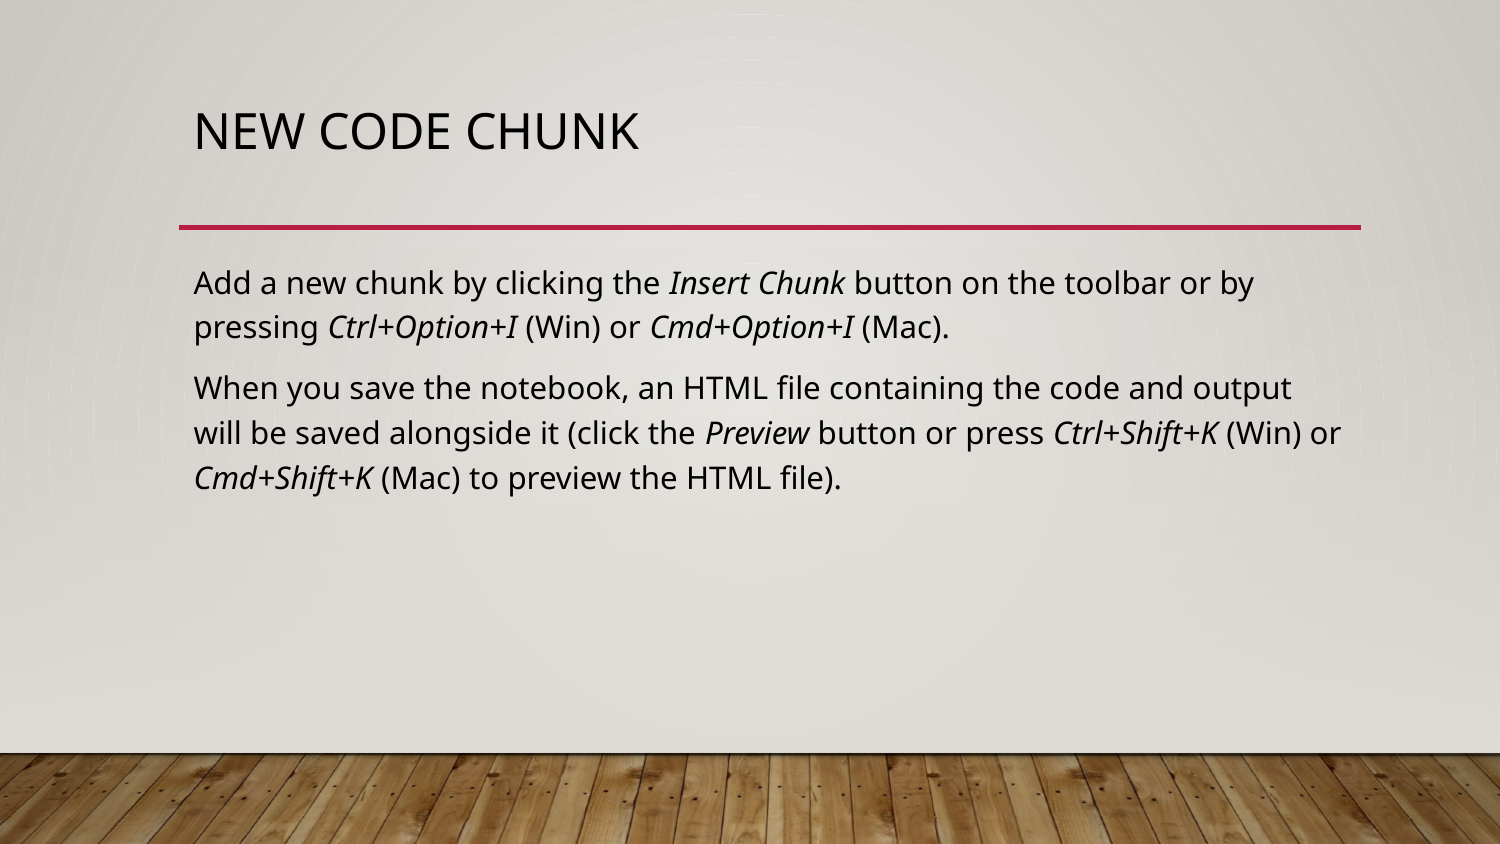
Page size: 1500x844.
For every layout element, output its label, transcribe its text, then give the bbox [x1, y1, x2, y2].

title New Code Chunk [178, 98, 1361, 229]
picture [0, 753, 1500, 844]
list Add a new chunk by clicking the Insert Chunk button on the toolbar or by pressing Ctrl+Option+I (Win) or Cmd+Option+I (Mac). When you save the notebook, an HTML file containing the code and output will be saved alongside it (click the Preview button or press Ctrl+Shift+K (Win) or Cmd+Shift+K (Mac) to preview the HTML file). [178, 247, 1361, 673]
